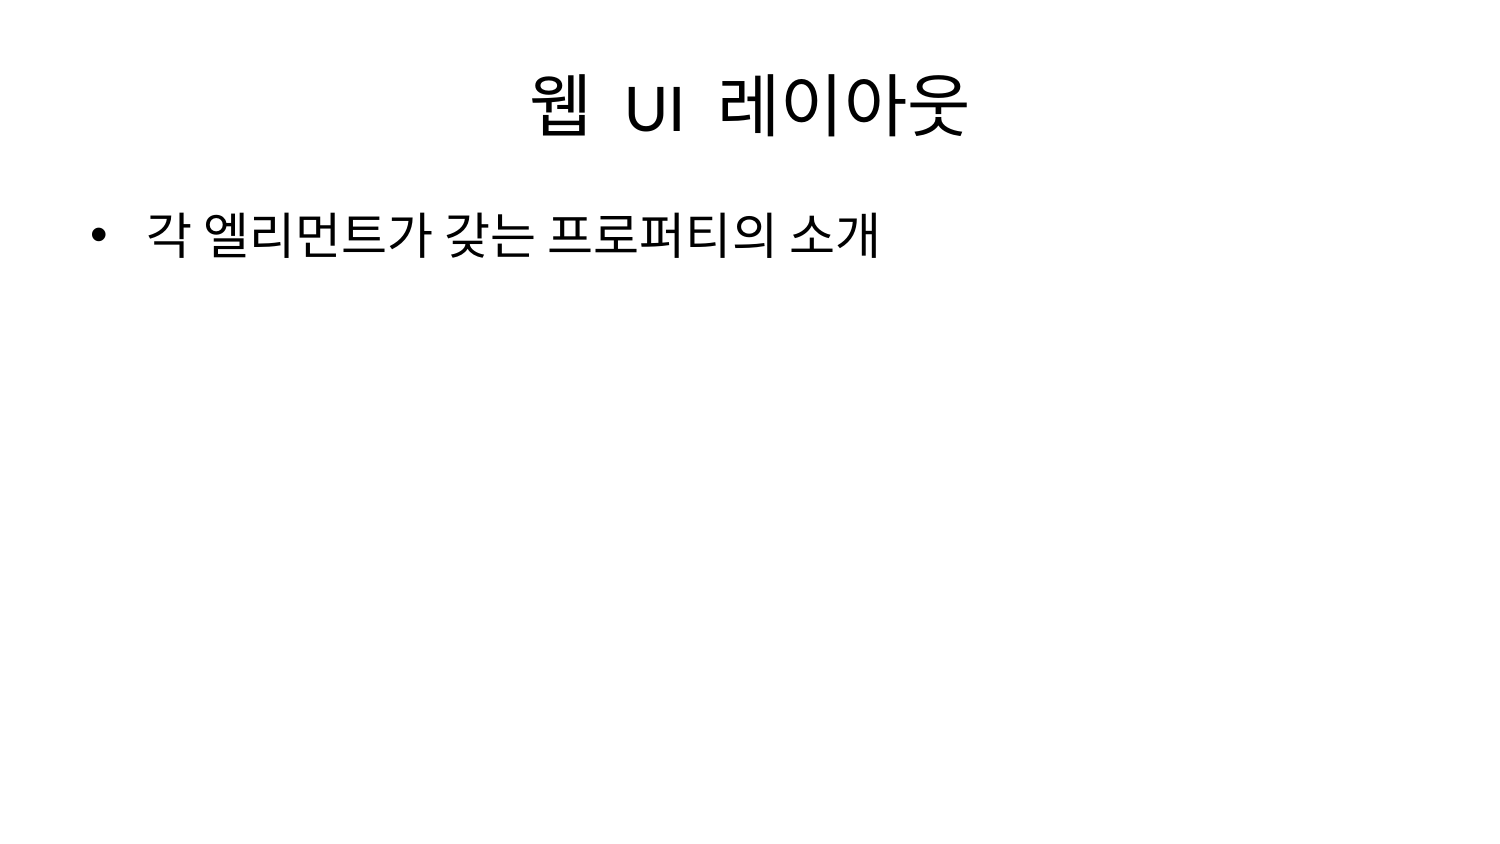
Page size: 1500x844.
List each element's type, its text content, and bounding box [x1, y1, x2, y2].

list 각 엘리먼트가 갖는 프로퍼티의 소개 [75, 196, 1425, 754]
title 웹 UI 레이아웃 [75, 33, 1425, 175]
